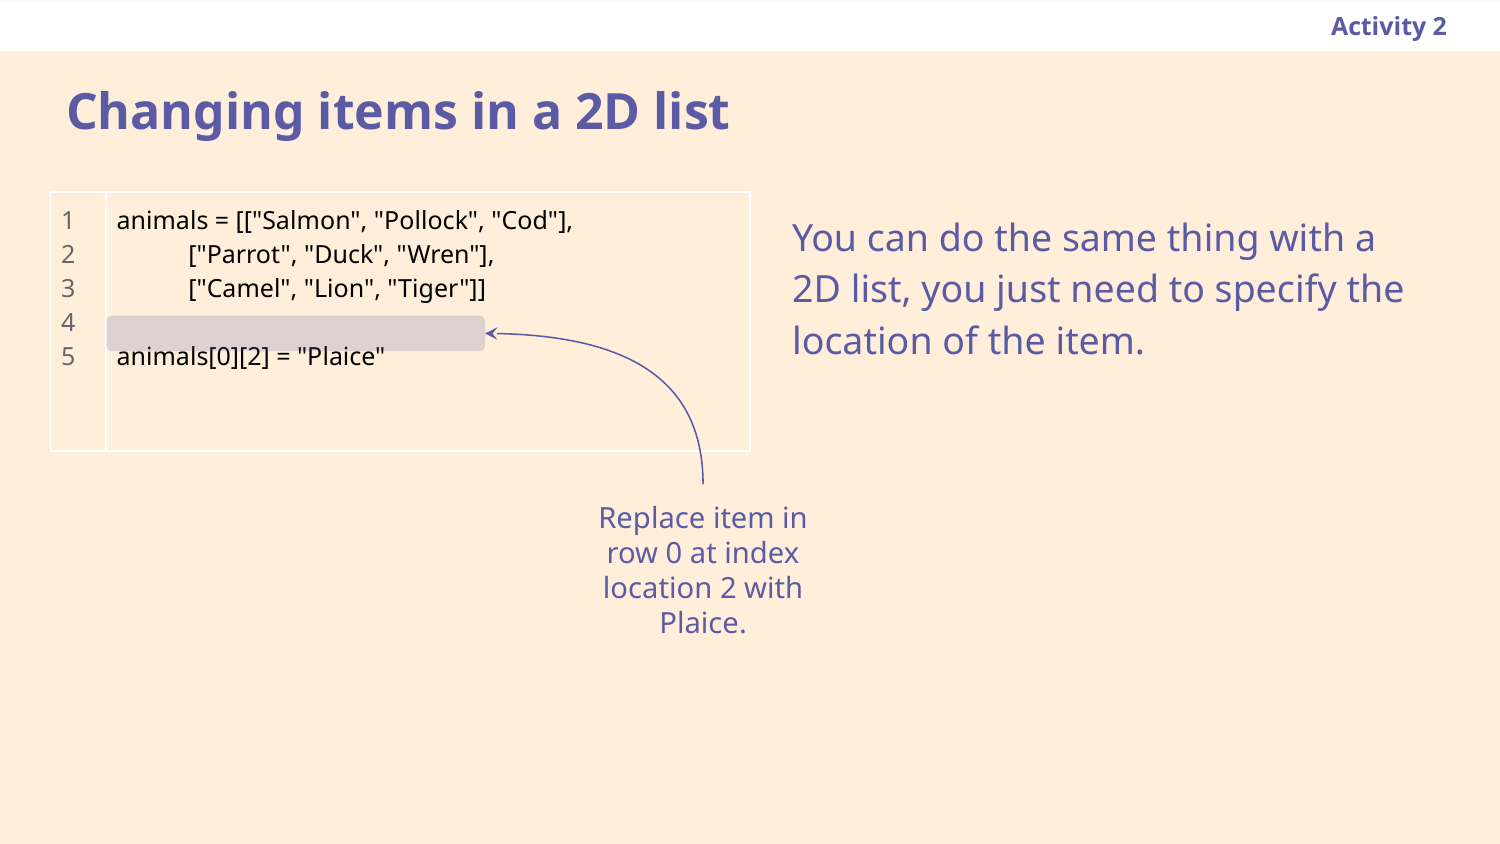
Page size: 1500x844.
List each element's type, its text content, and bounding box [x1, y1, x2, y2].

subtitle Activity 2 [862, 0, 1448, 52]
list You can do the same thing with a 2D list, you just need to specify the location of the item. [776, 191, 1449, 793]
table_header 1 2 3 4 5 [51, 193, 105, 450]
table_header animals = [["Salmon", "Pollock", "Cod"], ["Parrot", "Duck", "Wren"], ["Camel", "Lion", "Tiger"]] animals[0][2] = "Plaice" [107, 193, 749, 450]
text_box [518, 299, 670, 519]
text_box Replace item in row 0 at index location 2 with Plaice. [578, 484, 828, 663]
title Changing items in a 2D list [51, 52, 1449, 167]
text_box [106, 315, 486, 352]
